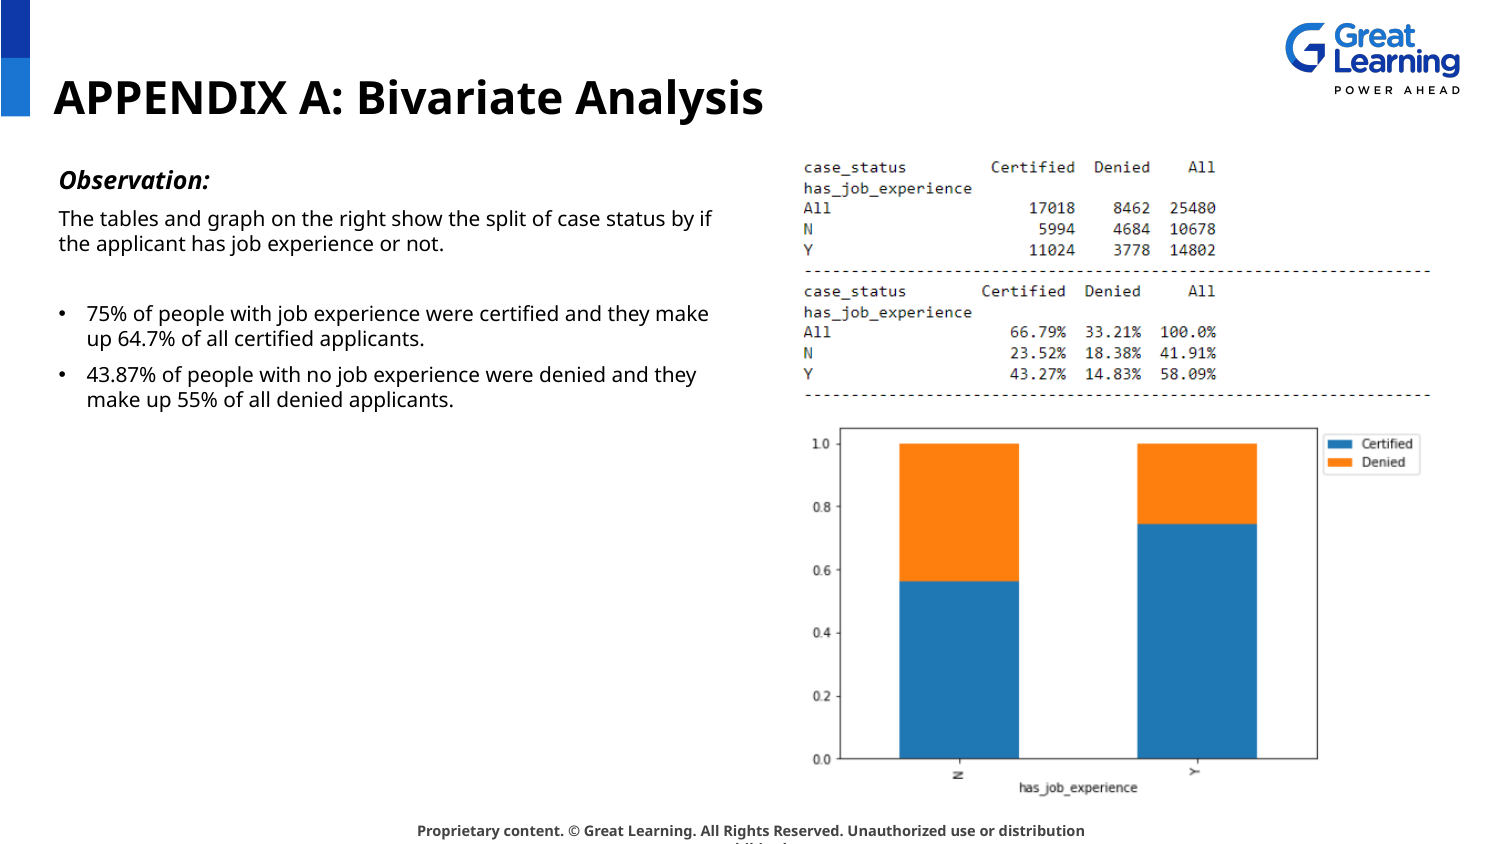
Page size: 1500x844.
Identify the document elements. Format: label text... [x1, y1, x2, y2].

text_box Observation: The tables and graph on the right show the split of case status by if the applicant has job experience or not. 75% of people with job experience were certified and they make up 64.7% of all certified applicants. 43.87% of people with no job experience were denied and they make up 55% of all denied applicants. [43, 157, 750, 419]
text_box APPENDIX A: Bivariate Analysis [38, 54, 1430, 125]
picture [1258, 11, 1487, 106]
picture [792, 157, 1430, 811]
